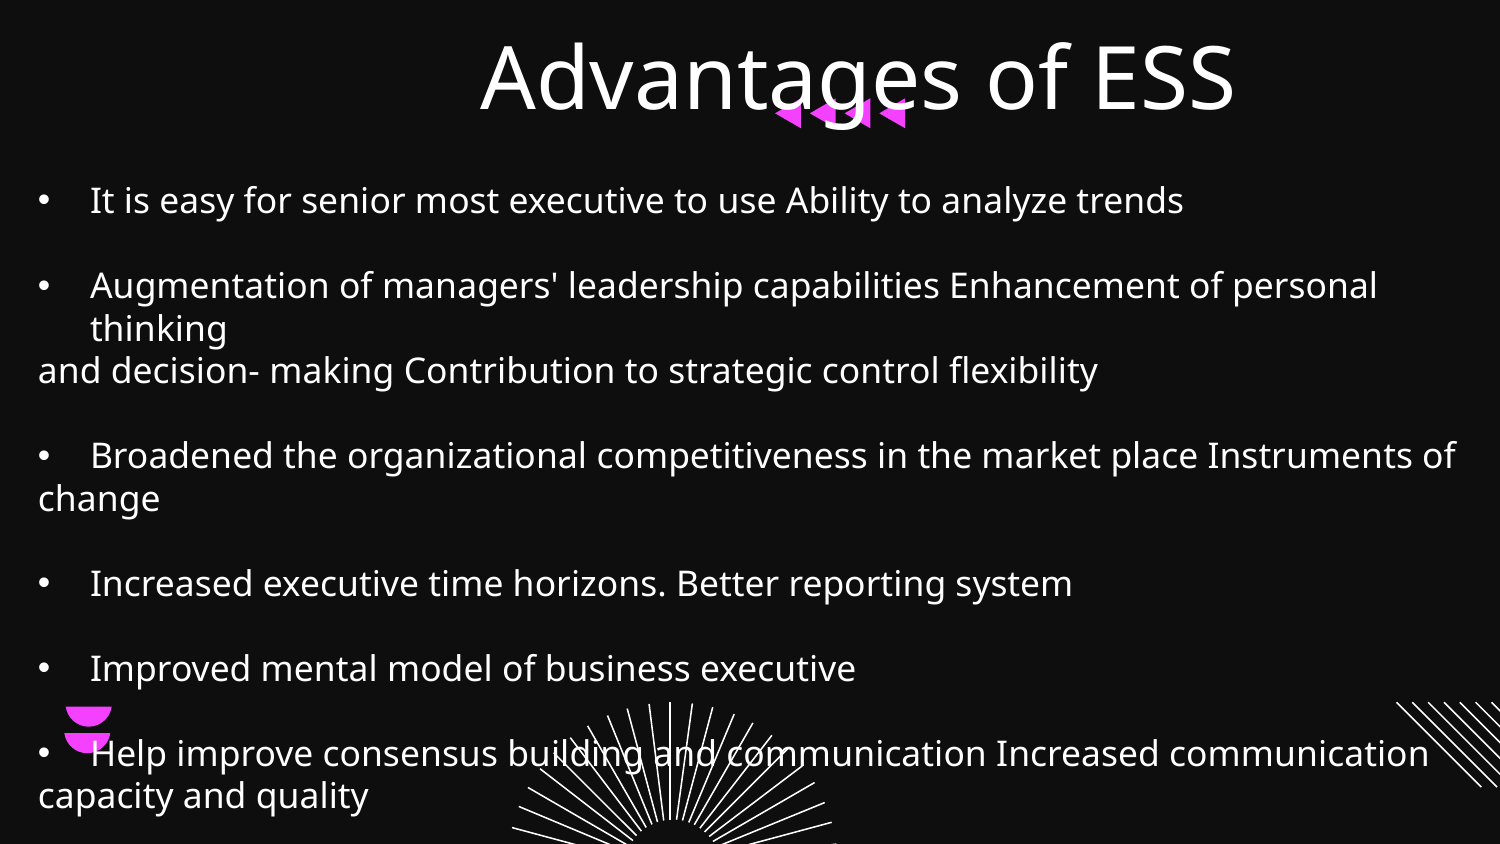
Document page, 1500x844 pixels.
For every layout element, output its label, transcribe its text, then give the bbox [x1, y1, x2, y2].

subtitle It is easy for senior most executive to use Ability to analyze trends Augmentation of managers' leadership capabilities Enhancement of personal thinking and decision- making Contribution to strategic control flexibility Broadened the organizational competitiveness in the market place Instruments of change Increased executive time horizons. Better reporting system Improved mental model of business executive Help improve consensus building and communication Increased communication capacity and quality [0, 163, 1500, 559]
title Advantages of ESS [465, 22, 1418, 123]
